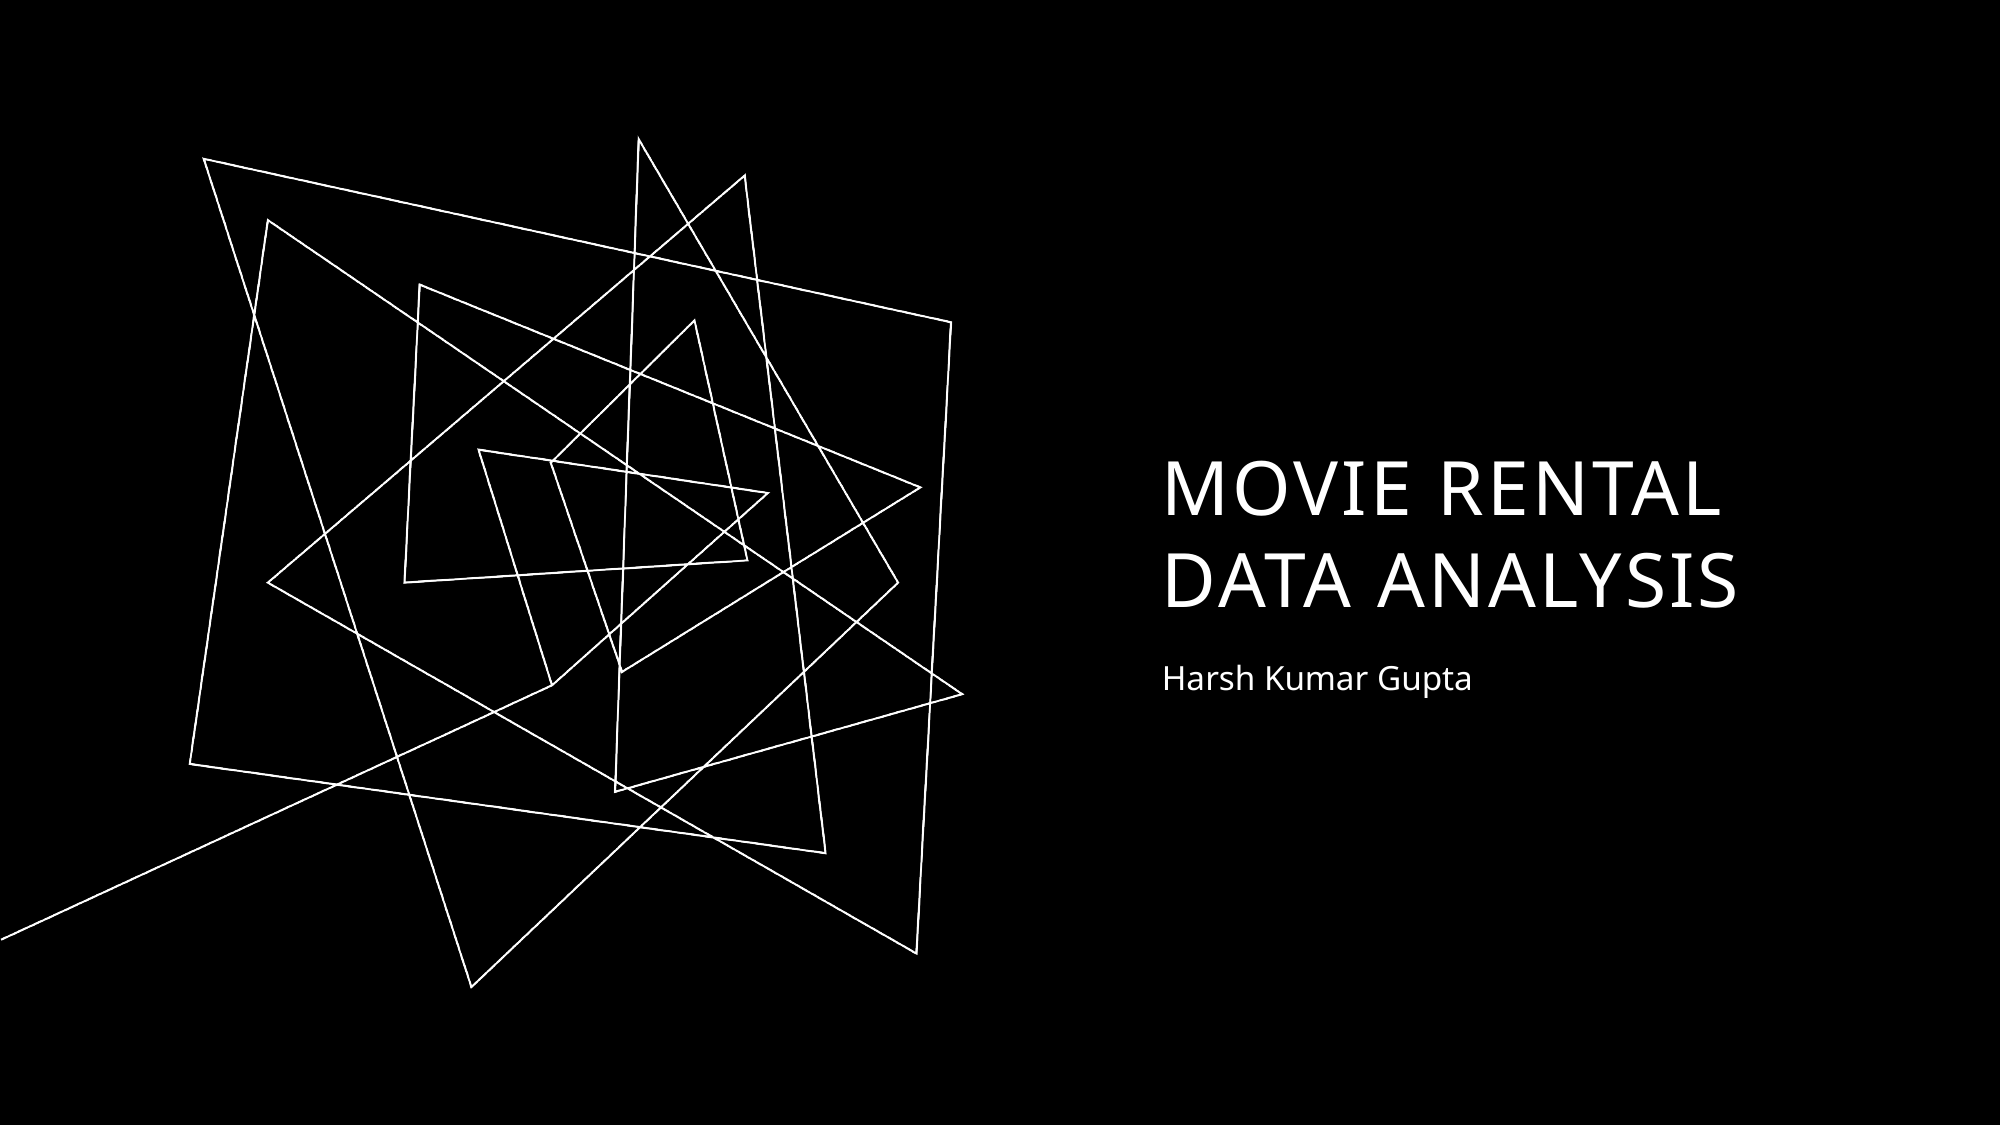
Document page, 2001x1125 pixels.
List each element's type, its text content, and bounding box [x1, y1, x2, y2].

title Movie rental data analysis [1146, 352, 1833, 634]
picture [0, 135, 965, 989]
subtitle Harsh Kumar Gupta [1146, 649, 1833, 710]
